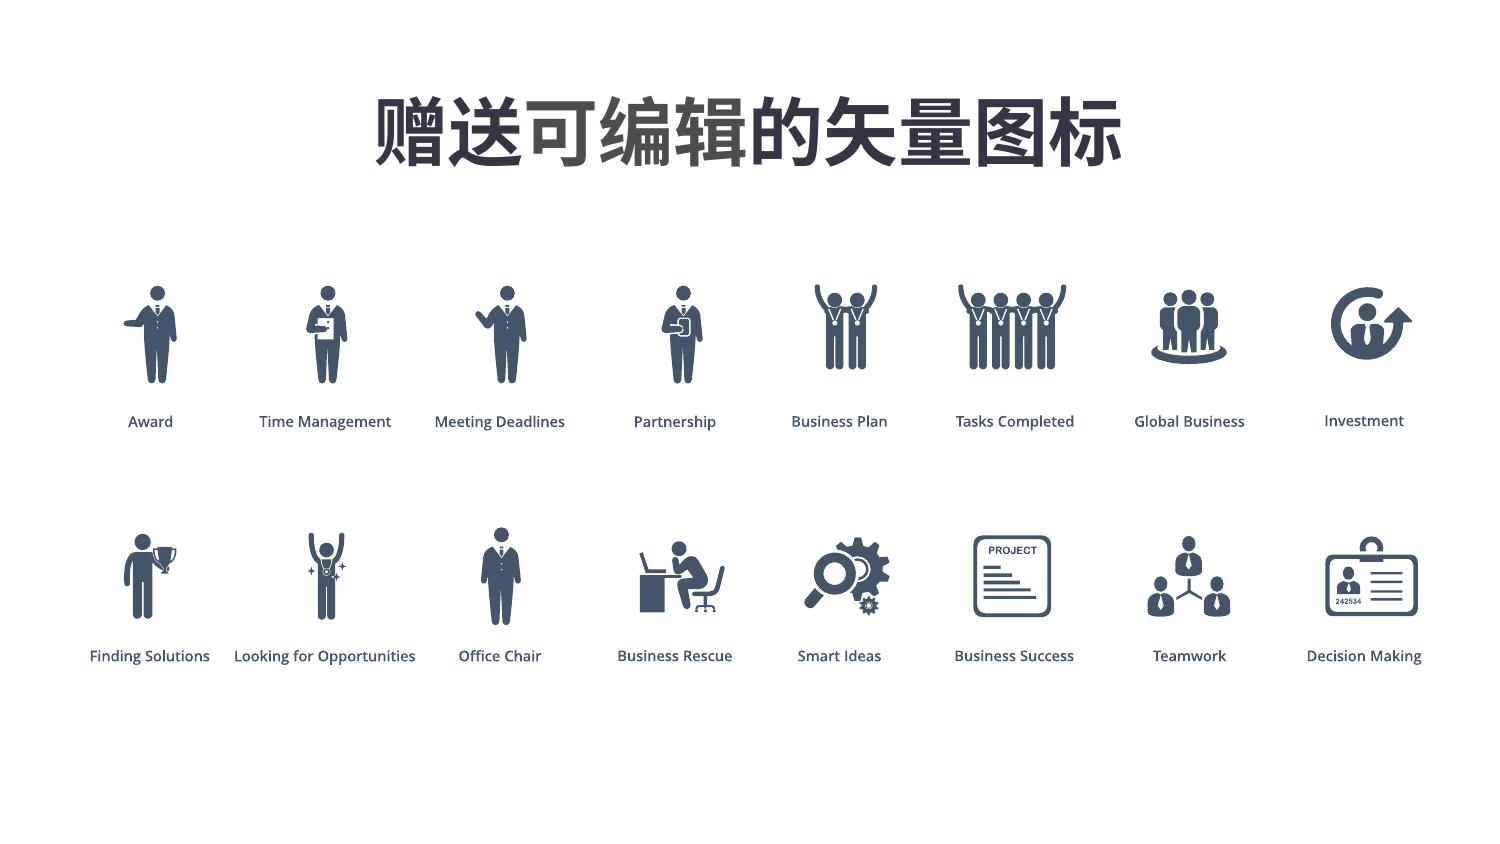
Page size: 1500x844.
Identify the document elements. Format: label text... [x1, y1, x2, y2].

text_box [1030, 418, 1039, 431]
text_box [306, 285, 348, 384]
text_box [802, 418, 817, 427]
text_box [123, 285, 177, 384]
text_box [318, 650, 329, 662]
text_box [185, 653, 193, 662]
text_box [1163, 292, 1178, 306]
text_box [166, 653, 174, 662]
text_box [802, 537, 890, 616]
text_box [822, 418, 830, 427]
text_box [628, 652, 643, 662]
text_box [377, 416, 392, 427]
text_box [994, 653, 1016, 662]
text_box [400, 653, 408, 662]
text_box [1308, 650, 1333, 662]
text_box [368, 418, 376, 427]
text_box [541, 418, 549, 428]
text_box [1214, 418, 1222, 427]
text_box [1147, 535, 1231, 617]
text_box [159, 415, 173, 428]
text_box [1043, 416, 1057, 427]
text_box [1020, 650, 1028, 662]
text_box 赠送可编辑的矢量图标 [207, 77, 1291, 183]
text_box [409, 653, 416, 662]
text_box [299, 416, 319, 427]
text_box [550, 418, 565, 428]
text_box [293, 650, 307, 662]
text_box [661, 285, 703, 384]
text_box [695, 415, 703, 428]
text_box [307, 532, 347, 620]
text_box [475, 418, 492, 431]
text_box [1393, 650, 1404, 662]
text_box [175, 650, 184, 662]
text_box [536, 653, 542, 662]
text_box [1135, 415, 1144, 427]
text_box [1384, 653, 1391, 662]
text_box [1184, 416, 1209, 427]
text_box [320, 418, 354, 431]
text_box [618, 650, 627, 662]
text_box [1149, 415, 1175, 427]
text_box [1329, 416, 1380, 427]
text_box [1390, 416, 1404, 427]
text_box [1177, 289, 1201, 353]
text_box [985, 653, 993, 662]
text_box [203, 653, 210, 662]
text_box [457, 415, 474, 428]
text_box [657, 652, 679, 662]
text_box [286, 418, 294, 427]
text_box [820, 653, 828, 662]
text_box [339, 653, 356, 665]
text_box [681, 418, 694, 428]
text_box [648, 652, 656, 662]
text_box [955, 416, 978, 427]
text_box [1153, 650, 1168, 662]
text_box [965, 653, 980, 662]
text_box [150, 418, 158, 428]
text_box [708, 418, 716, 431]
text_box [998, 415, 1029, 427]
text_box [829, 651, 840, 662]
text_box [1381, 417, 1389, 427]
text_box [90, 650, 97, 662]
text_box [1169, 653, 1176, 662]
text_box [684, 650, 700, 662]
text_box [387, 650, 396, 662]
text_box [330, 653, 338, 665]
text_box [973, 535, 1051, 618]
text_box [1371, 650, 1383, 662]
text_box [111, 650, 119, 662]
text_box [485, 653, 500, 662]
text_box [273, 653, 290, 665]
text_box [798, 650, 819, 662]
text_box [870, 418, 878, 427]
text_box [235, 650, 268, 662]
text_box [308, 653, 314, 662]
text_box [639, 540, 726, 613]
text_box [124, 653, 141, 665]
text_box [701, 652, 723, 662]
text_box [792, 416, 801, 427]
text_box [505, 650, 522, 662]
text_box [1057, 415, 1074, 427]
text_box [1029, 653, 1074, 662]
text_box [849, 650, 857, 662]
text_box [137, 418, 150, 428]
text_box [369, 653, 377, 662]
text_box [1348, 653, 1365, 662]
text_box [355, 418, 367, 427]
text_box [448, 418, 456, 428]
text_box [1337, 650, 1347, 662]
text_box [831, 418, 853, 427]
text_box [664, 418, 680, 428]
text_box [858, 653, 881, 662]
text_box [814, 284, 878, 370]
text_box [272, 418, 285, 427]
text_box [523, 653, 531, 662]
text_box [1223, 418, 1245, 427]
text_box [259, 415, 271, 427]
text_box [507, 415, 532, 428]
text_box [1325, 536, 1418, 617]
text_box [102, 653, 110, 662]
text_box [1330, 287, 1413, 360]
text_box [643, 418, 651, 428]
text_box [979, 415, 994, 427]
text_box [1151, 345, 1227, 365]
text_box [194, 653, 202, 662]
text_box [124, 533, 177, 619]
text_box [497, 416, 506, 428]
text_box [1219, 650, 1227, 662]
text_box [357, 651, 368, 662]
text_box [1200, 307, 1218, 350]
text_box [145, 650, 162, 662]
text_box [955, 650, 964, 662]
text_box [1159, 307, 1178, 350]
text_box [474, 285, 527, 384]
text_box [1405, 653, 1422, 665]
text_box [652, 417, 663, 428]
text_box [879, 418, 887, 427]
text_box [1200, 292, 1215, 306]
text_box [635, 416, 643, 428]
text_box [128, 416, 138, 428]
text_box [958, 284, 1067, 370]
text_box [858, 416, 866, 427]
text_box [435, 416, 447, 428]
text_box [480, 527, 522, 626]
text_box [1178, 653, 1190, 662]
text_box [1191, 653, 1218, 662]
text_box [378, 653, 386, 662]
text_box [459, 650, 484, 662]
text_box [724, 652, 732, 662]
